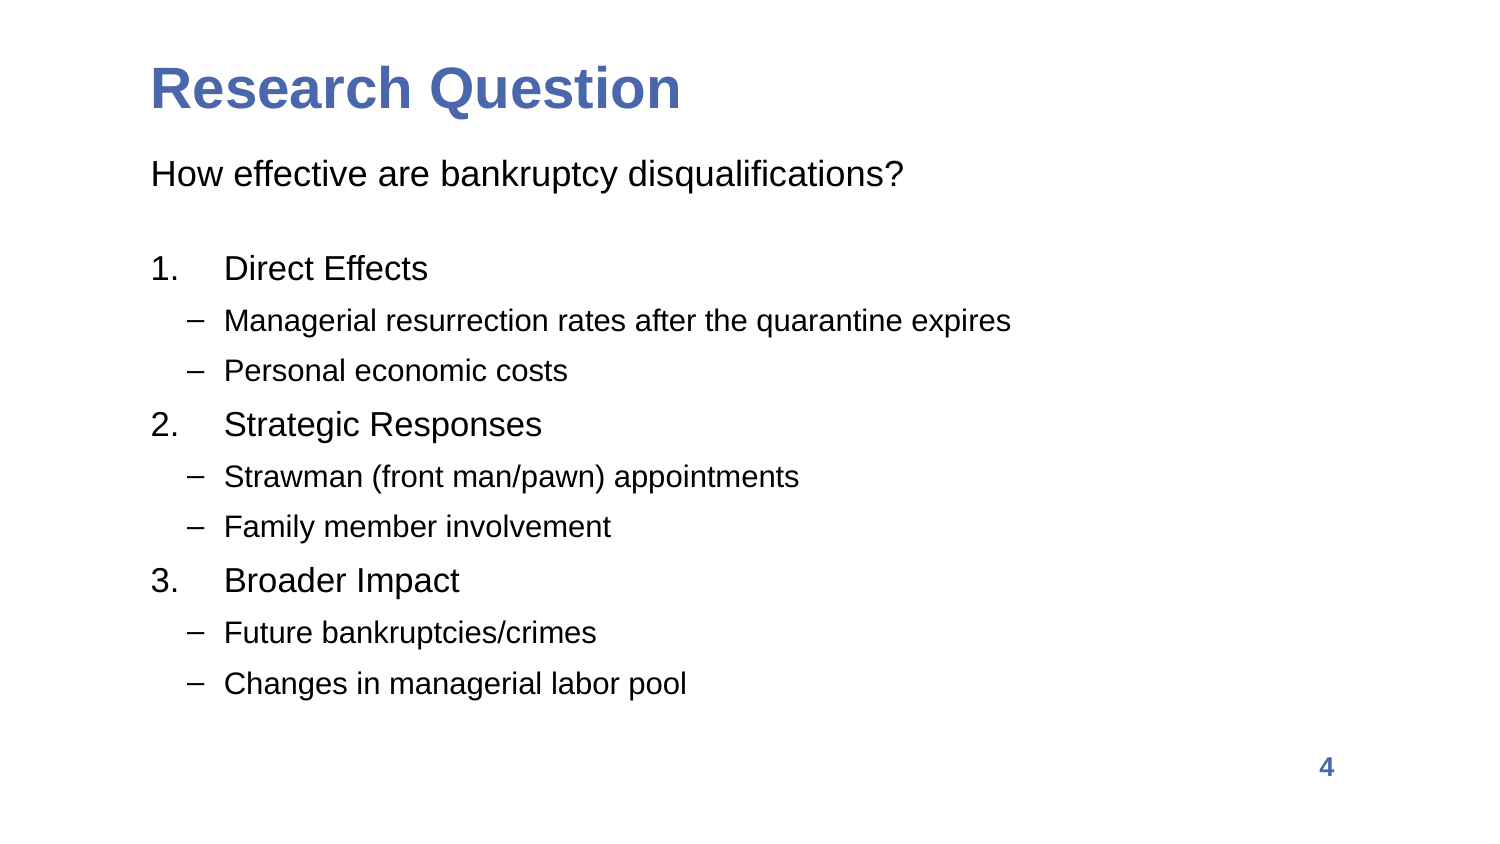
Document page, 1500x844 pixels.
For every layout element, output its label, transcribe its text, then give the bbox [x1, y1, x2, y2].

list How effective are bankruptcy disqualifications? Direct Effects Managerial resurrection rates after the quarantine expires Personal economic costs Strategic Responses Strawman (front man/pawn) appointments Family member involvement Broader Impact Future bankruptcies/crimes Changes in managerial labor pool [150, 157, 1350, 705]
list Research Question [150, 50, 1350, 157]
